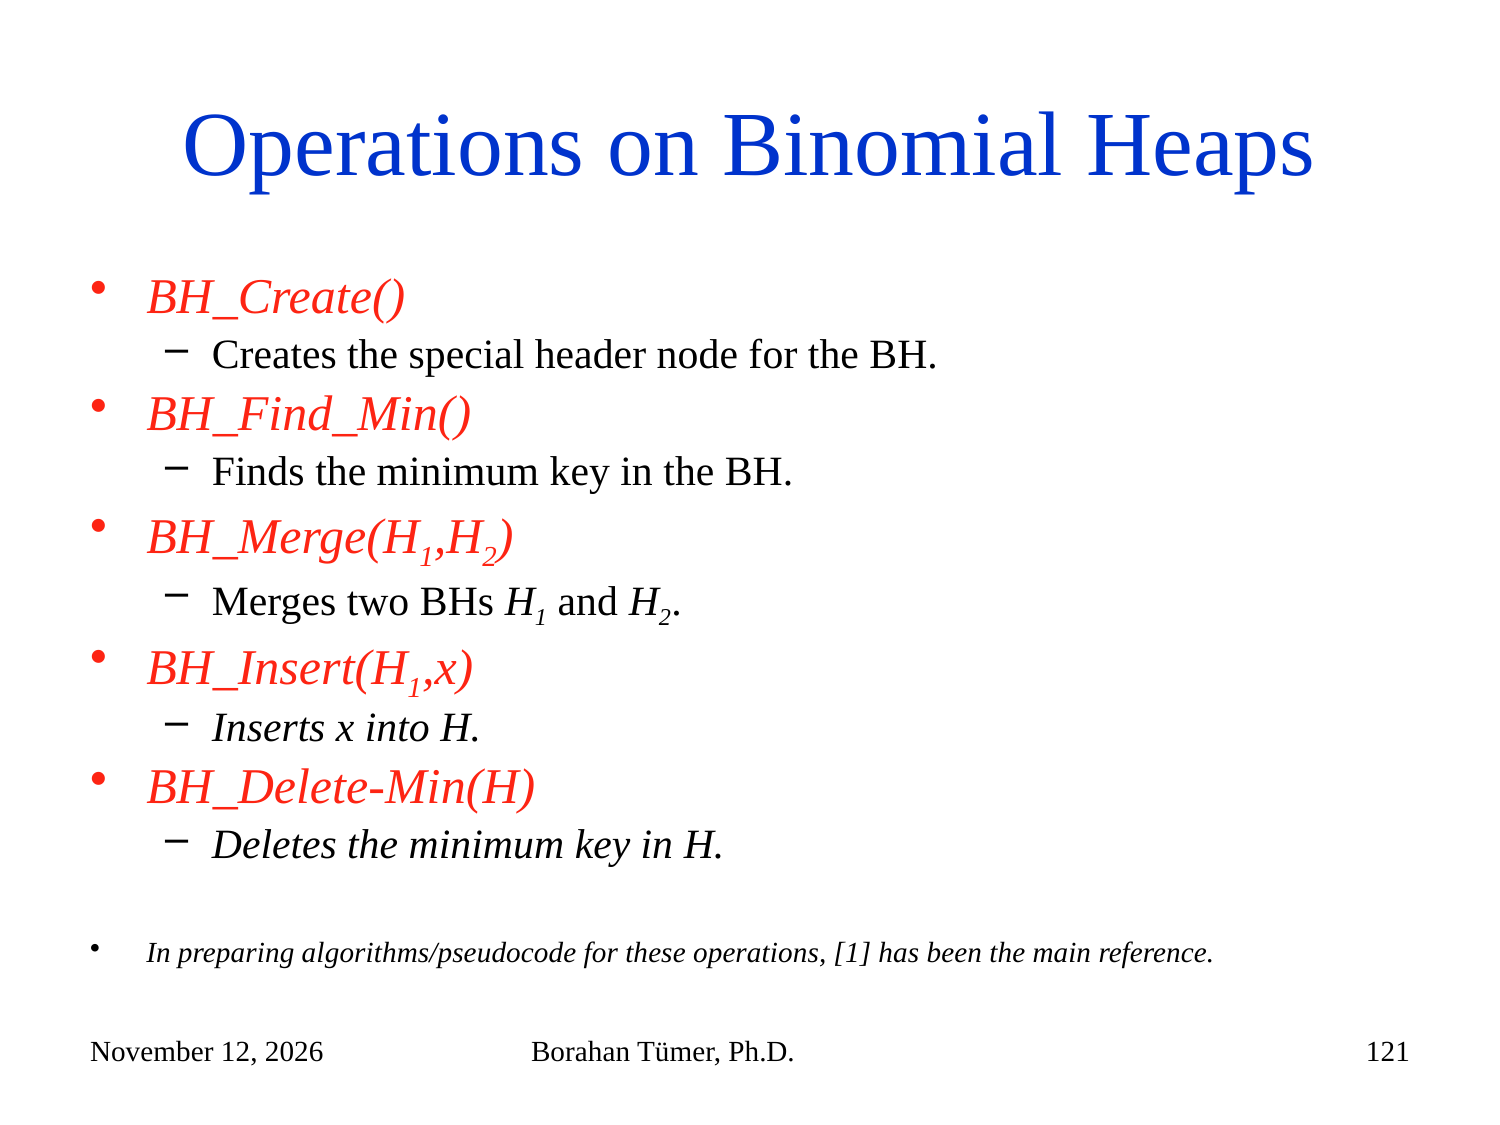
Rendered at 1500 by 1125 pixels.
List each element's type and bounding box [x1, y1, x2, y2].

slide_number [75, 1024, 425, 1103]
footer [512, 1024, 988, 1103]
list [75, 262, 1425, 1005]
title [75, 45, 1425, 233]
slide_number [1074, 1024, 1425, 1103]
